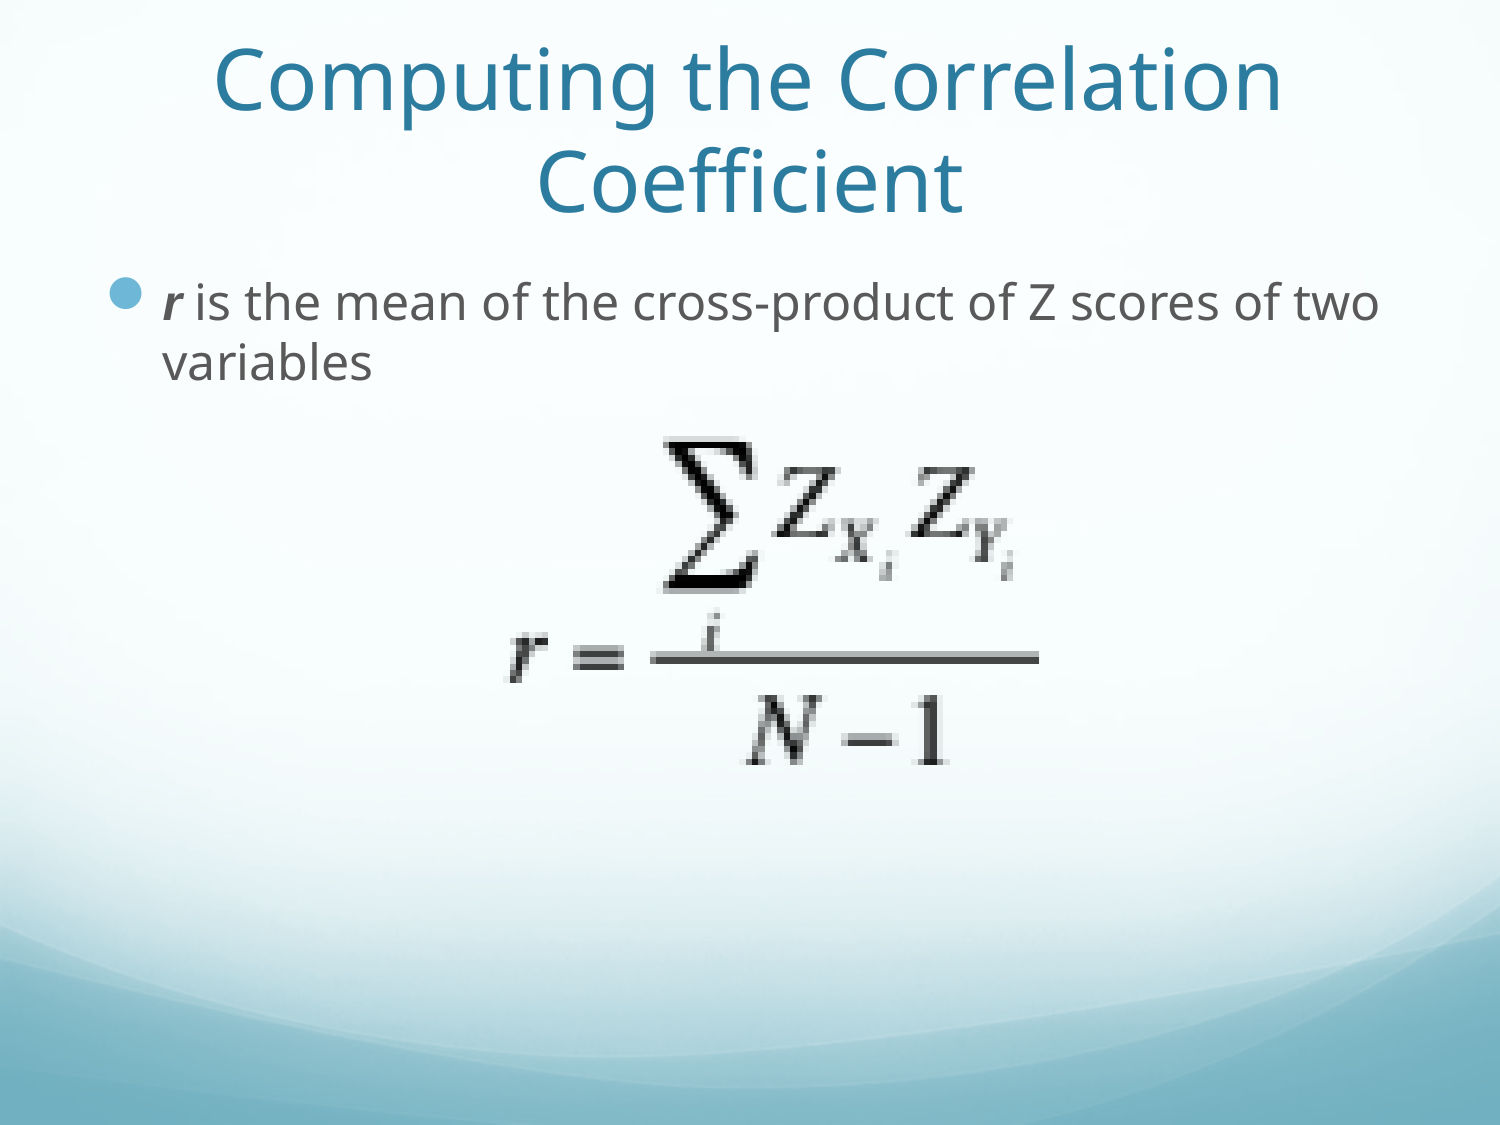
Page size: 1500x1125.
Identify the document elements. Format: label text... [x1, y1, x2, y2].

list r is the mean of the cross-product of Z scores of two variables [90, 262, 1410, 975]
title Computing the Correlation Coefficient [90, 17, 1410, 237]
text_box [490, 429, 1040, 772]
